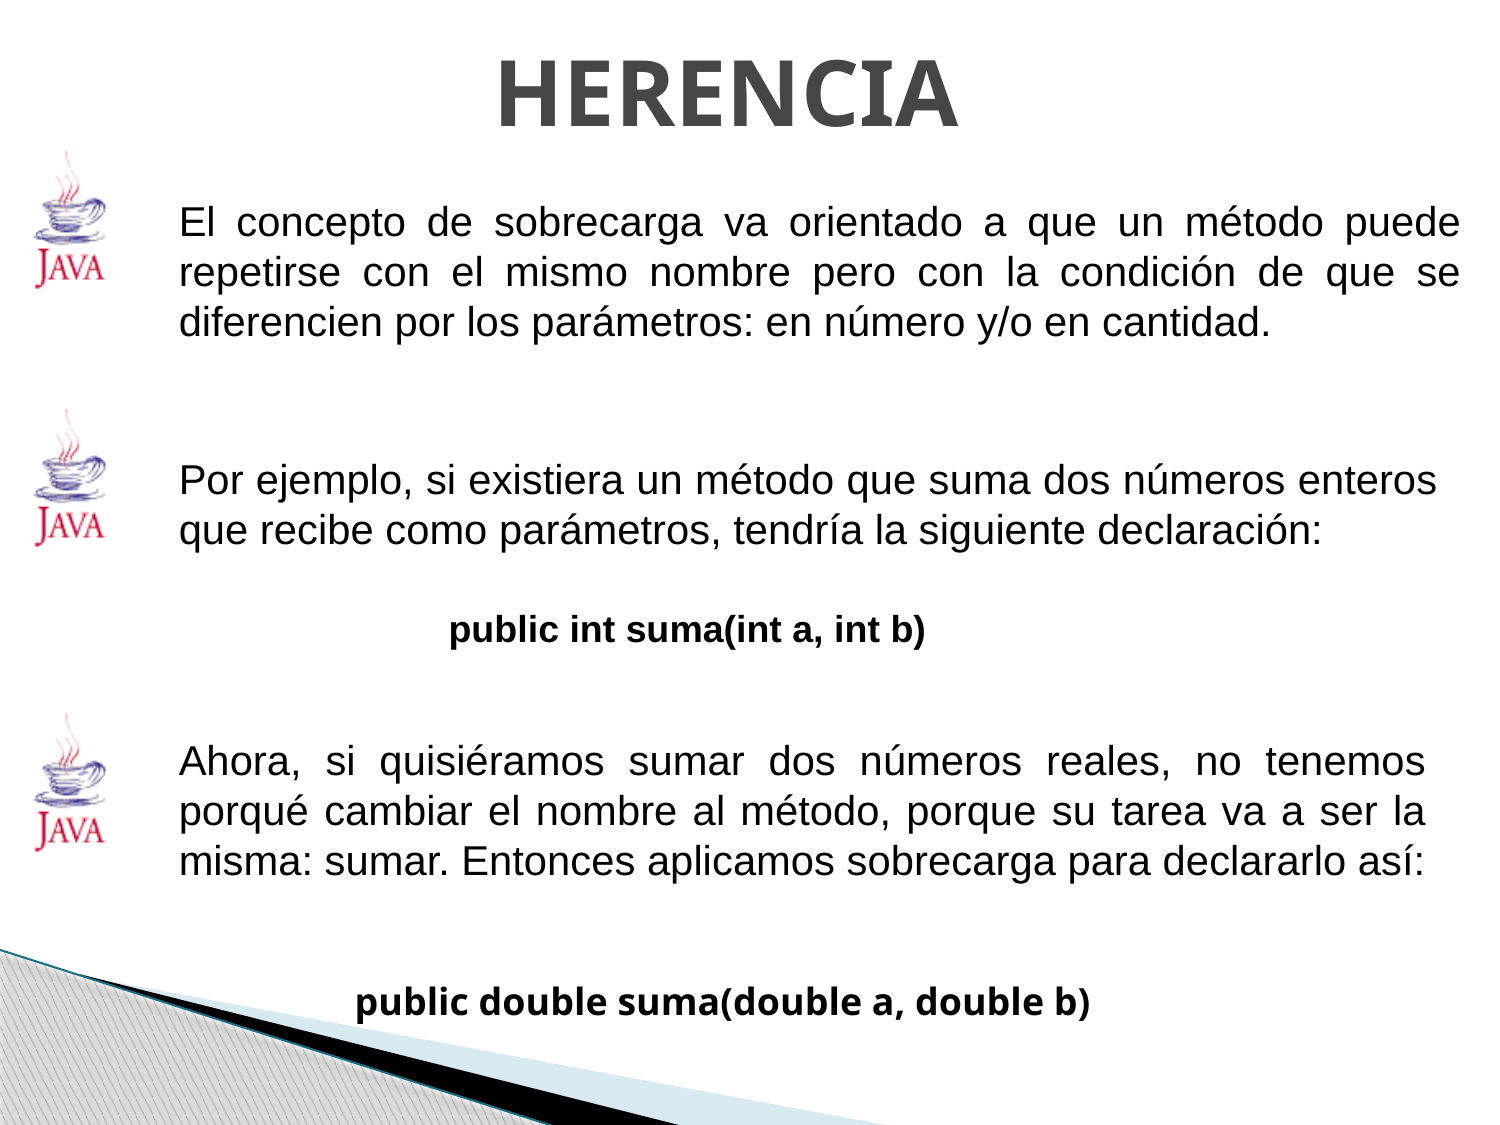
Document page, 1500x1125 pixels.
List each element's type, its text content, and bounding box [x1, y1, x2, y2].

text_box Ahora, si quisiéramos sumar dos números reales, no tenemos porqué cambiar el nombre al método, porque su tarea va a ser la misma: sumar. Entonces aplicamos sobrecarga para declararlo así: [163, 726, 1442, 892]
text_box El concepto de sobrecarga va orientado a que un método puede repetirse con el mismo nombre pero con la condición de que se diferencien por los parámetros: en número y/o en cantidad. [164, 187, 1477, 353]
picture [23, 398, 118, 559]
picture [23, 140, 118, 301]
text_box Por ejemplo, si existiera un método que suma dos números enteros que recibe como parámetros, tendría la siguiente declaración: [163, 445, 1453, 561]
picture [23, 702, 118, 863]
title HERENCIA [363, 0, 1090, 153]
text_box public int suma(int a, int b) [433, 597, 1008, 658]
text_box public double suma(double a, double b) [339, 970, 1161, 1031]
